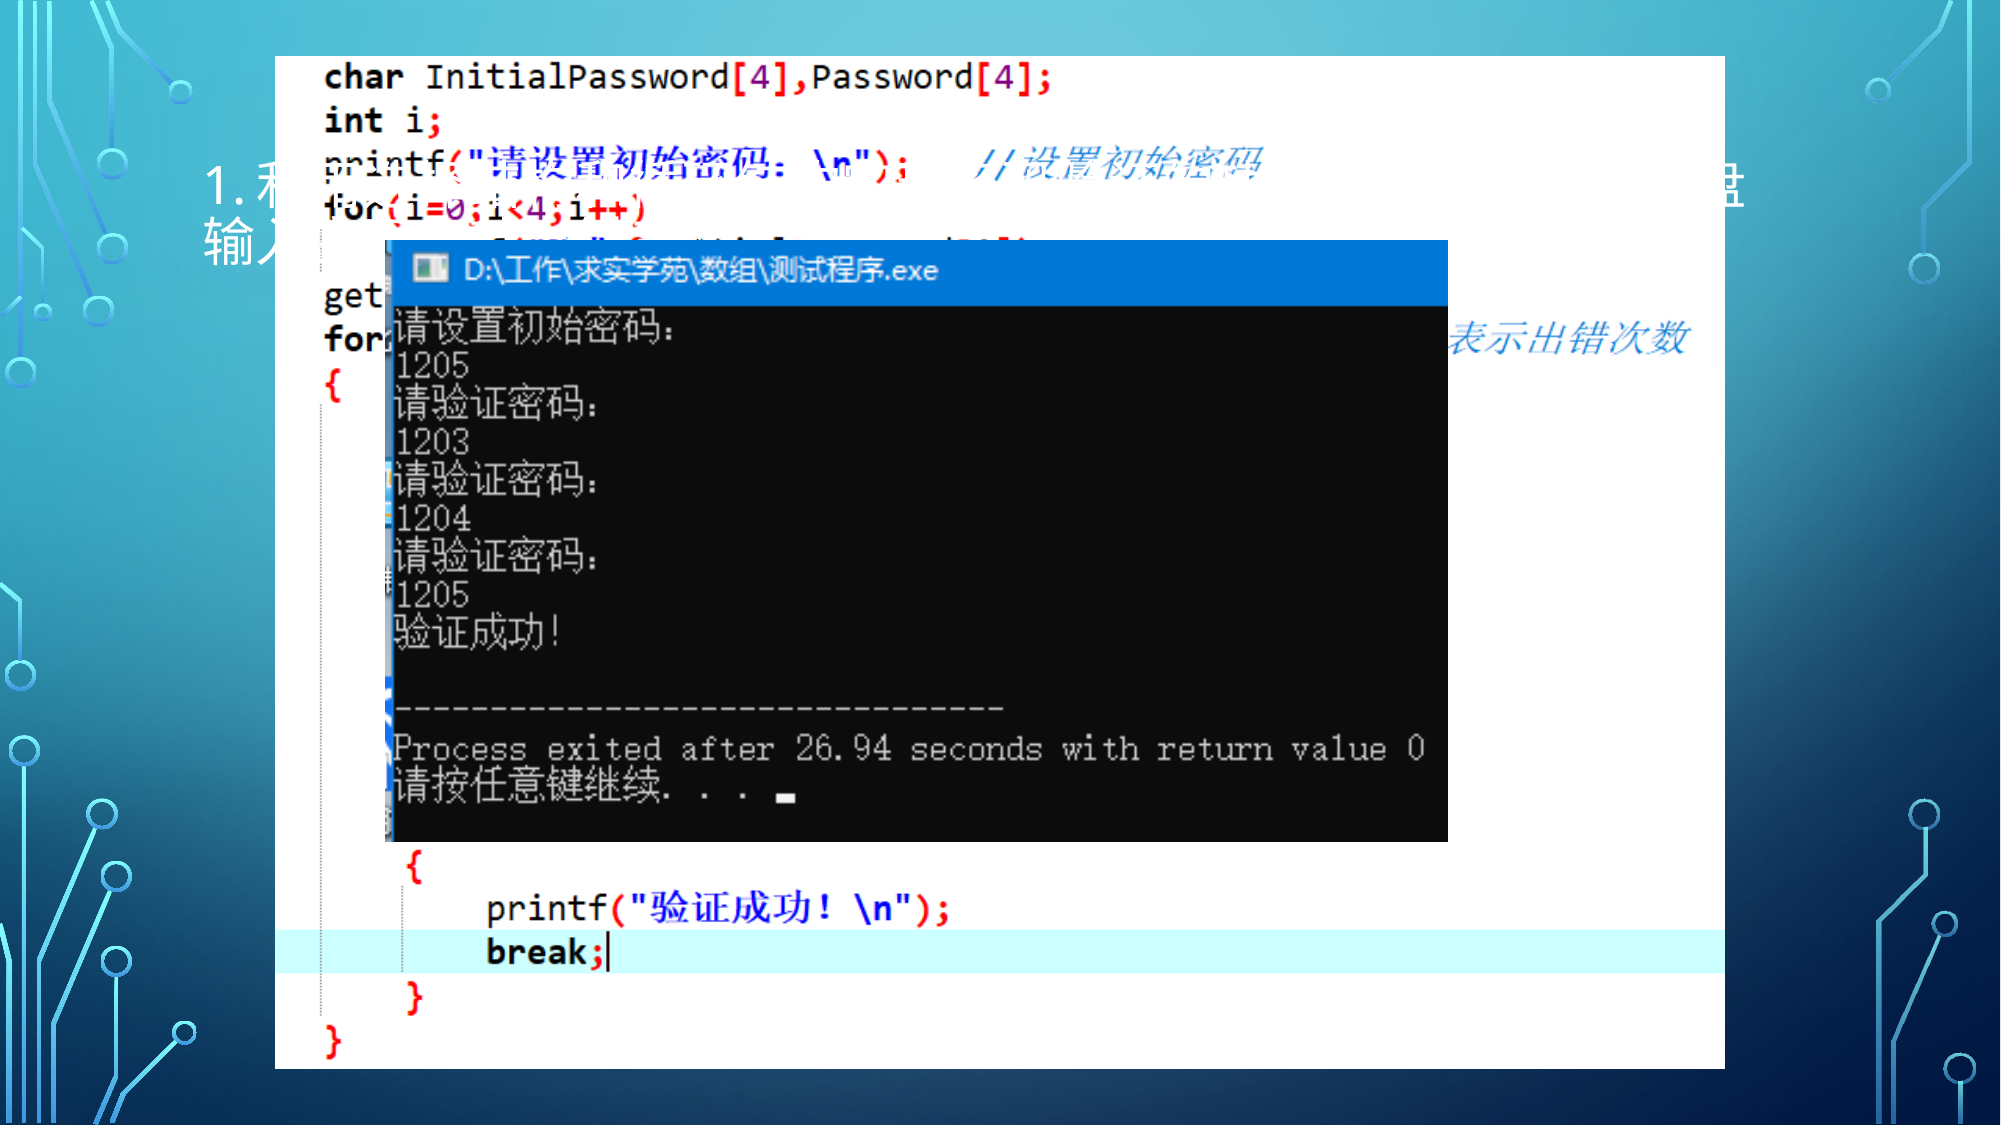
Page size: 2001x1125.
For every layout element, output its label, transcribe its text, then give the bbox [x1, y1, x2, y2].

picture [275, 56, 1725, 1069]
title 1.利用选择结构和循环结构实现密码验证的功能：用户可以从键盘输入密码，若出错三次，程序退出。密码正确 提示密码正确即可。 [187, 126, 275, 369]
title 1.利用选择结构和循环结构实现密码验证的功能：用户可以从键盘输入密码，若出错三次，程序退出。密码正确 提示密码正确即可。 [1725, 126, 1813, 369]
